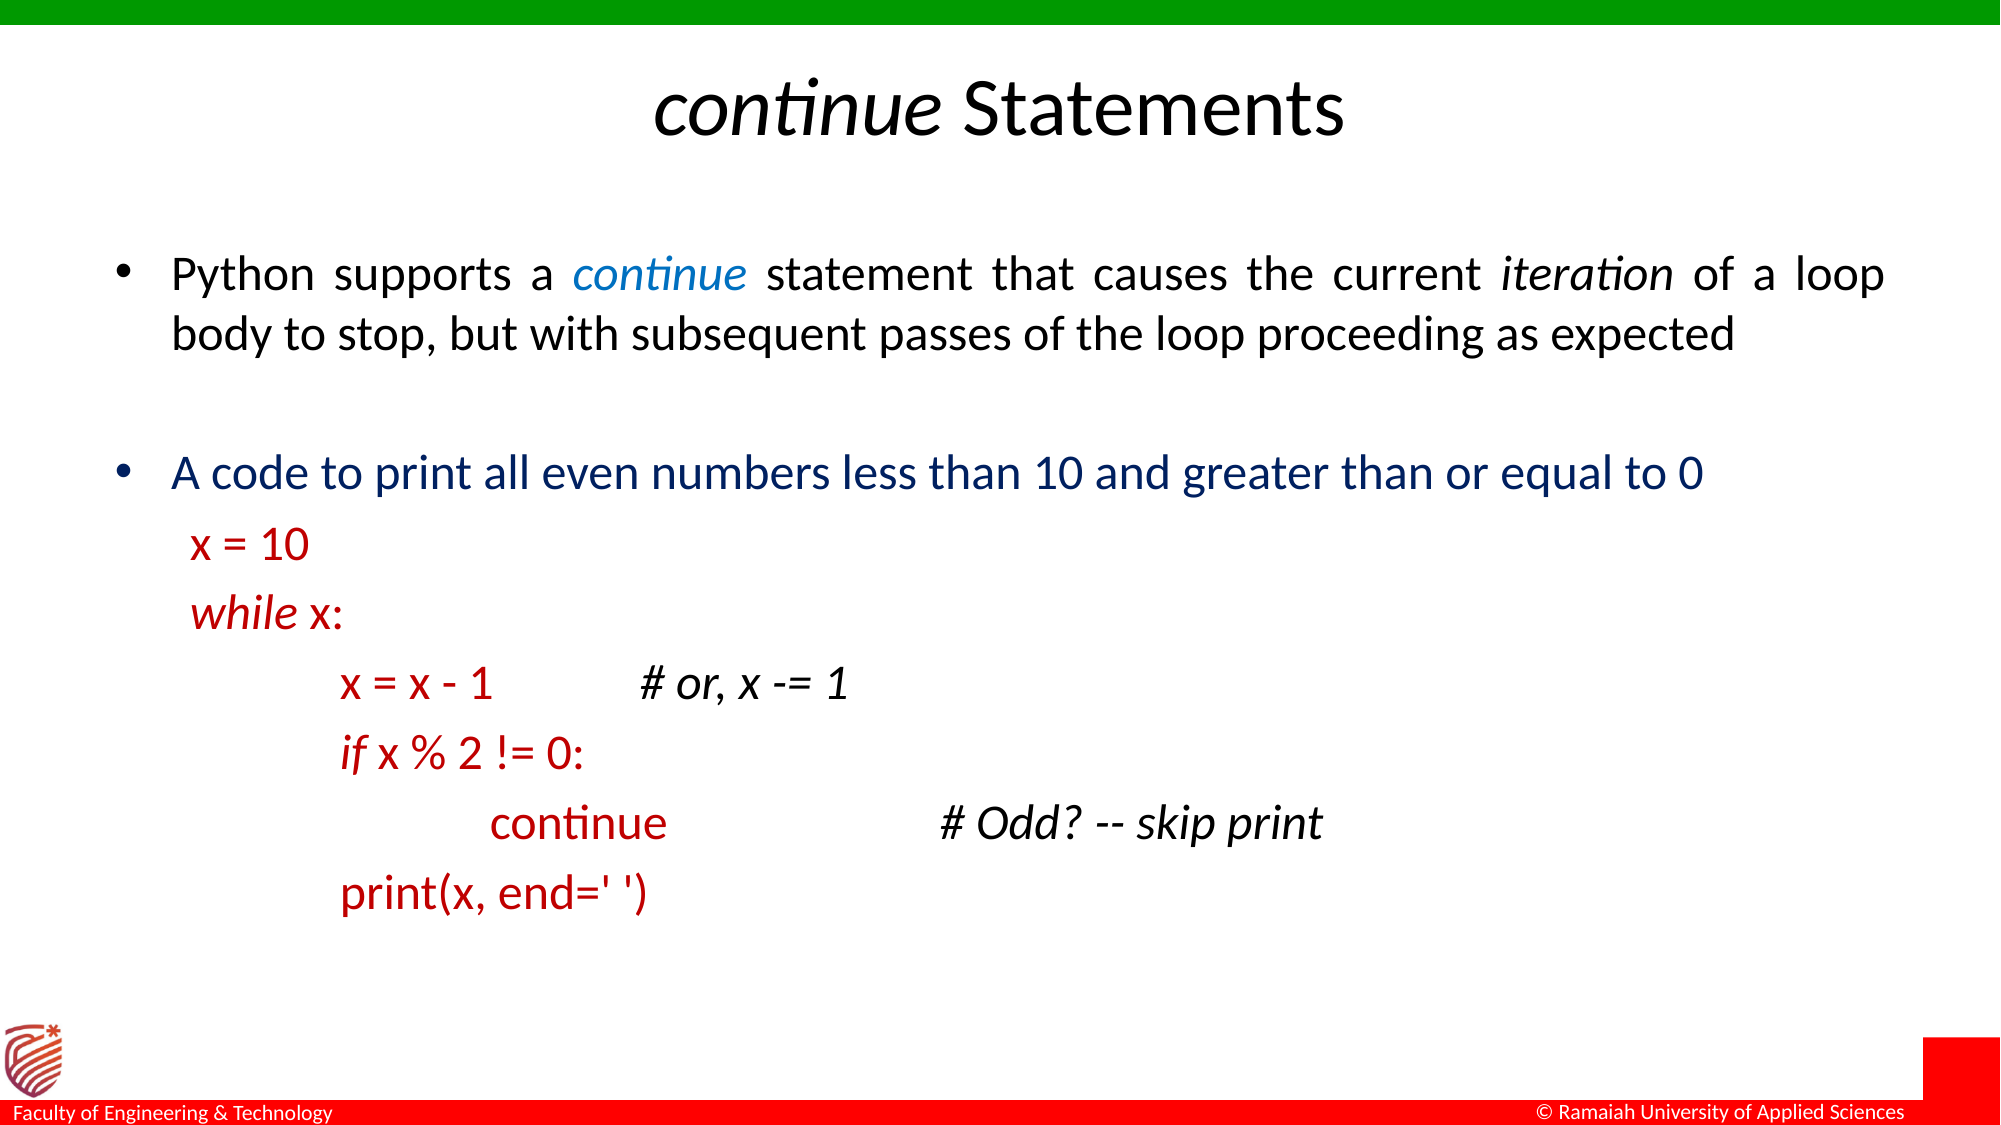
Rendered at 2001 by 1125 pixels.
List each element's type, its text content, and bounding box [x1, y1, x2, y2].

picture [0, 1013, 69, 1100]
title continue Statements [99, 45, 1900, 232]
list Python supports a continue statement that causes the current iteration of a loop body to stop, but with subsequent passes of the loop proceeding as expected A code to print all even numbers less than 10 and greater than or equal to 0 x = 10 while x: x = x - 1 # or, x -= 1 if x % 2 != 0: continue # Odd? -- skip print print(x, end=' ') [99, 232, 1900, 1005]
